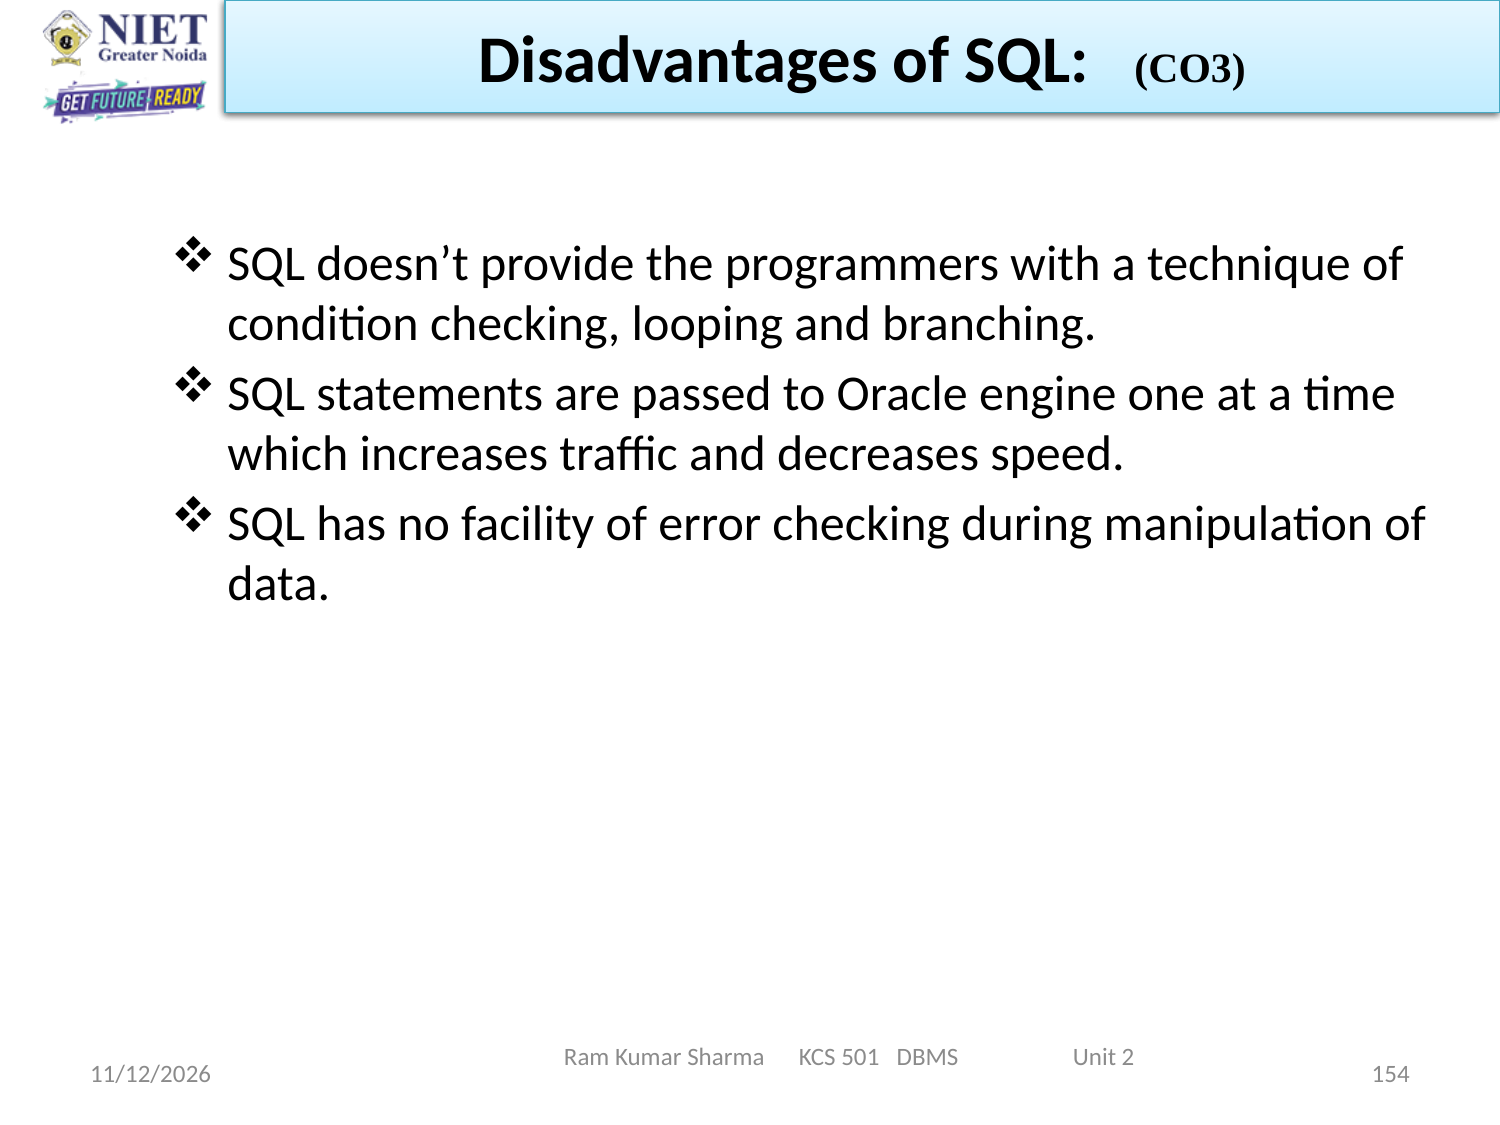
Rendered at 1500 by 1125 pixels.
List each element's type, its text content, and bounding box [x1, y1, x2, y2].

footer Ram Kumar Sharma KCS 501 DBMS Unit 2 [462, 1025, 1238, 1085]
slide_number 154 [1074, 1042, 1425, 1103]
picture [5, 0, 244, 134]
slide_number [75, 1042, 425, 1103]
list SQL doesn’t provide the programmers with a technique of condition checking, looping and branching. SQL statements are passed to Oracle engine one at a time which increases traffic and decreases speed. SQL has no facility of error checking during manipulation of data. [156, 222, 1450, 853]
text_box Disadvantages of SQL: (CO3) [224, 0, 1500, 113]
